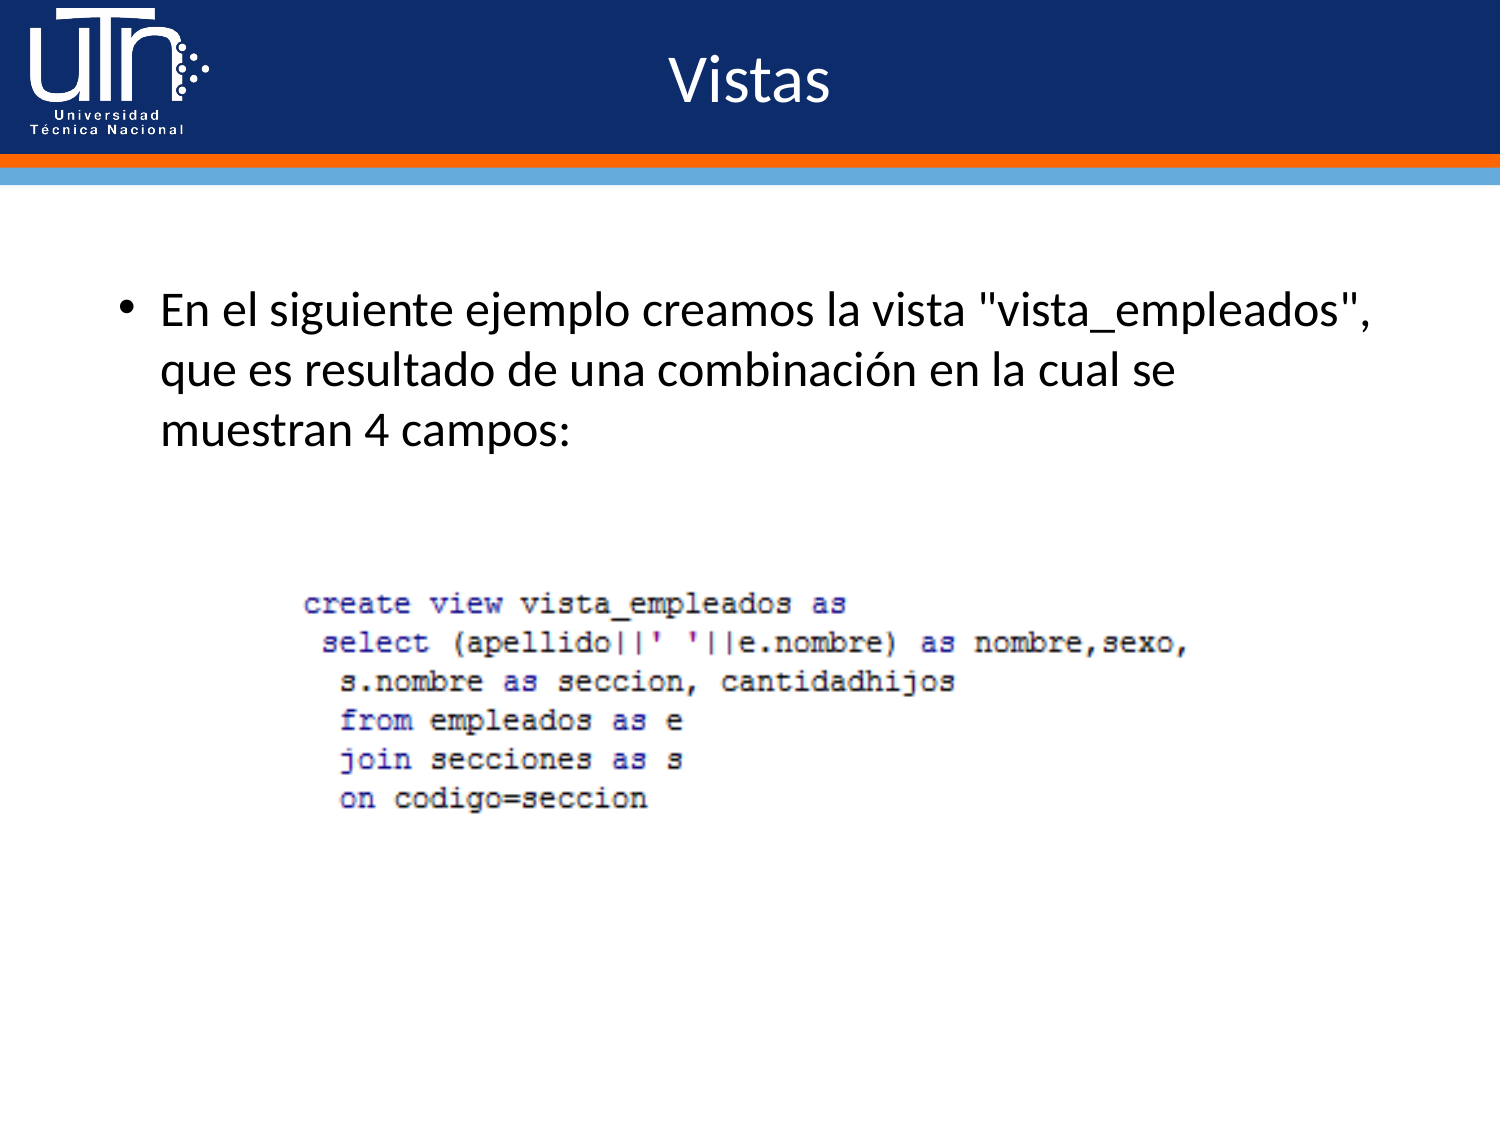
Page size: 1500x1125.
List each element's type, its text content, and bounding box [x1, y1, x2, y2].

list En el siguiente ejemplo creamos la vista "vista_empleados", que es resultado de una combinación en la cual se muestran 4 campos: [103, 198, 1397, 1012]
picture [301, 518, 1263, 876]
title Vistas [0, 0, 1500, 154]
